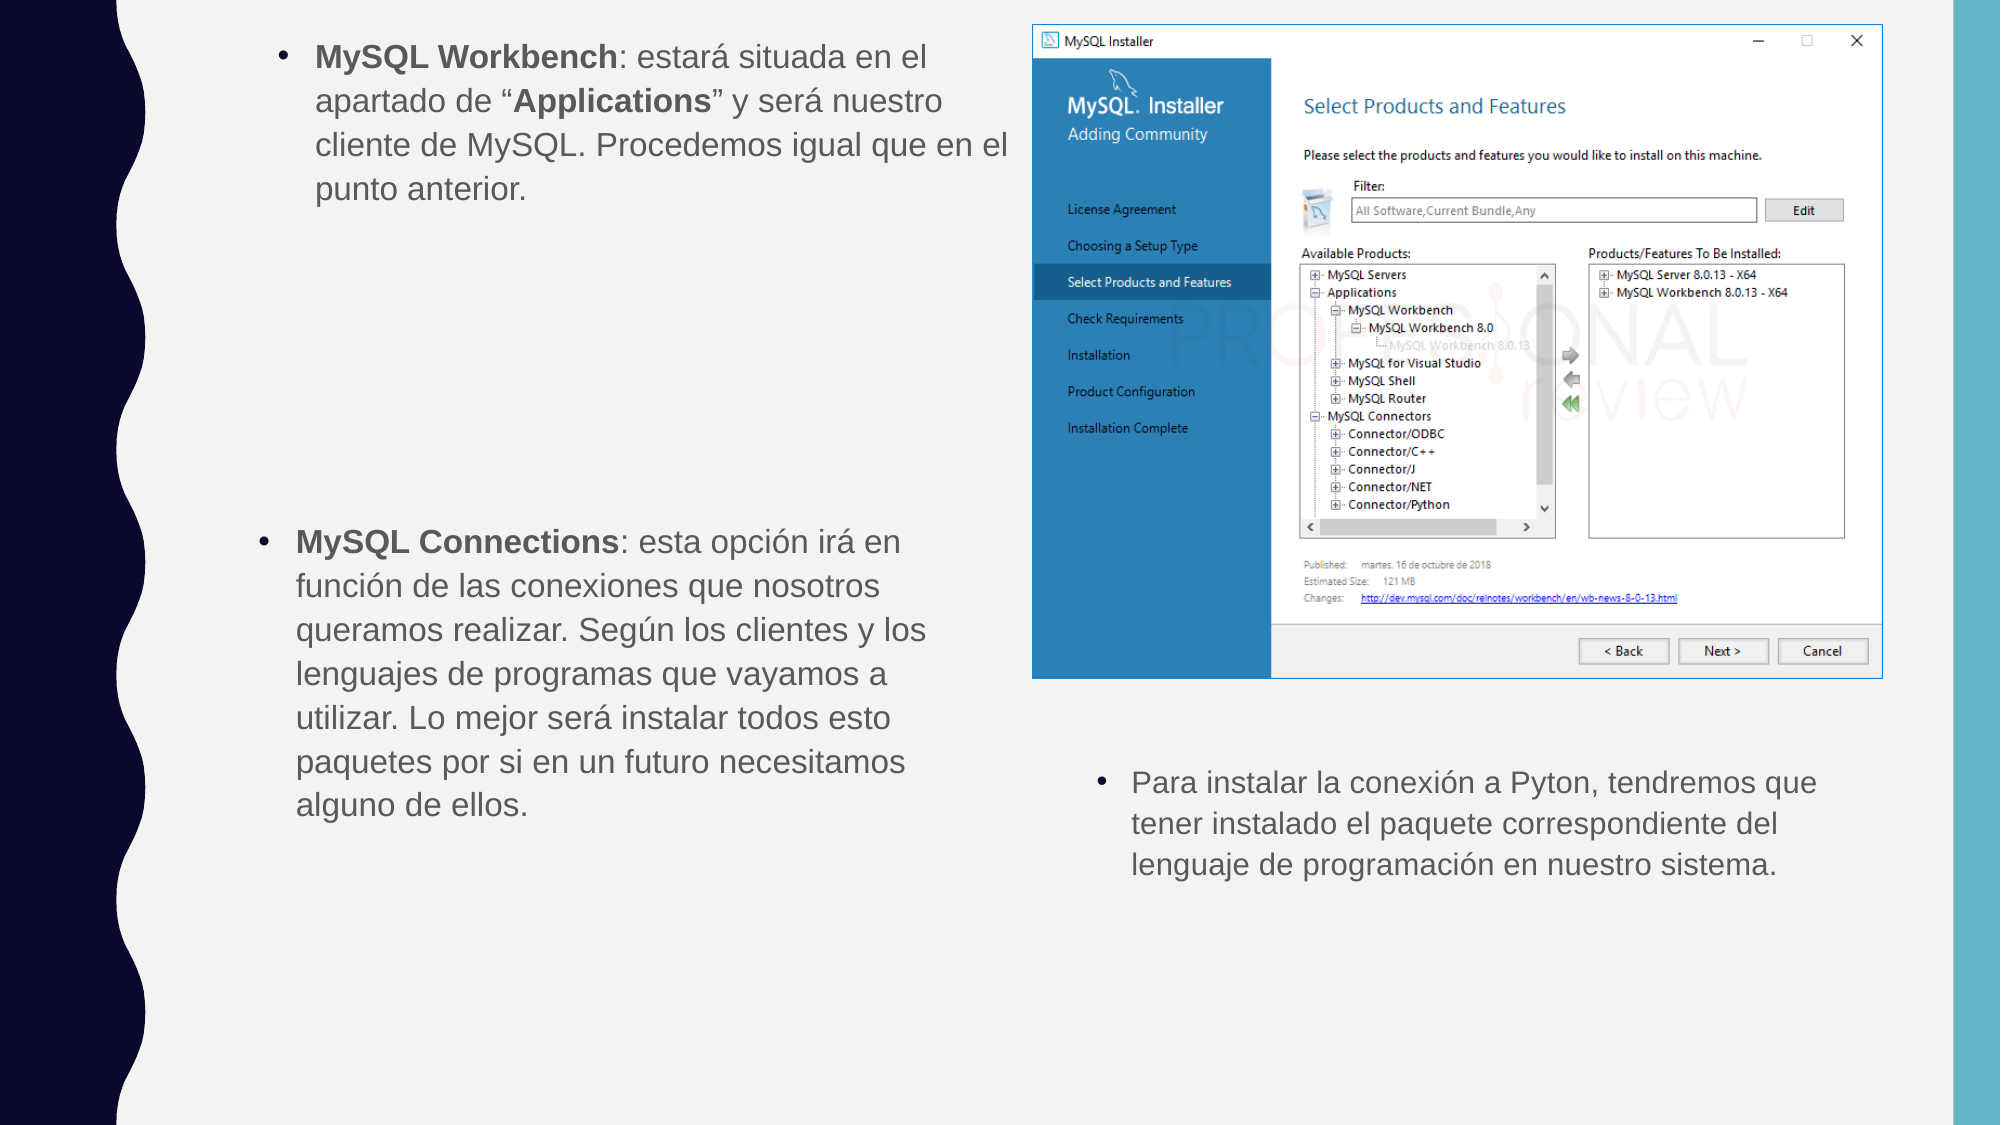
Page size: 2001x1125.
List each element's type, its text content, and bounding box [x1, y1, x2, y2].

list MySQL Workbench: estará situada en el apartado de “Applications” y será nuestro cliente de MySQL. Procedemos igual que en el punto anterior. [262, 23, 1033, 614]
picture [1032, 24, 1883, 679]
text_box [992, 745, 1728, 1125]
text_box MySQL Connections: esta opción irá en función de las conexiones que nosotros queramos realizar. Según los clientes y los lenguajes de programas que vayamos a utilizar. Lo mejor será instalar todos esto paquetes por si en un futuro necesitamos alguno de ellos. [243, 509, 979, 1047]
text_box Para instalar la conexión a Pyton, tendremos que tener instalado el paquete correspondiente del lenguaje de programación en nuestro sistema. [1081, 750, 1834, 1015]
